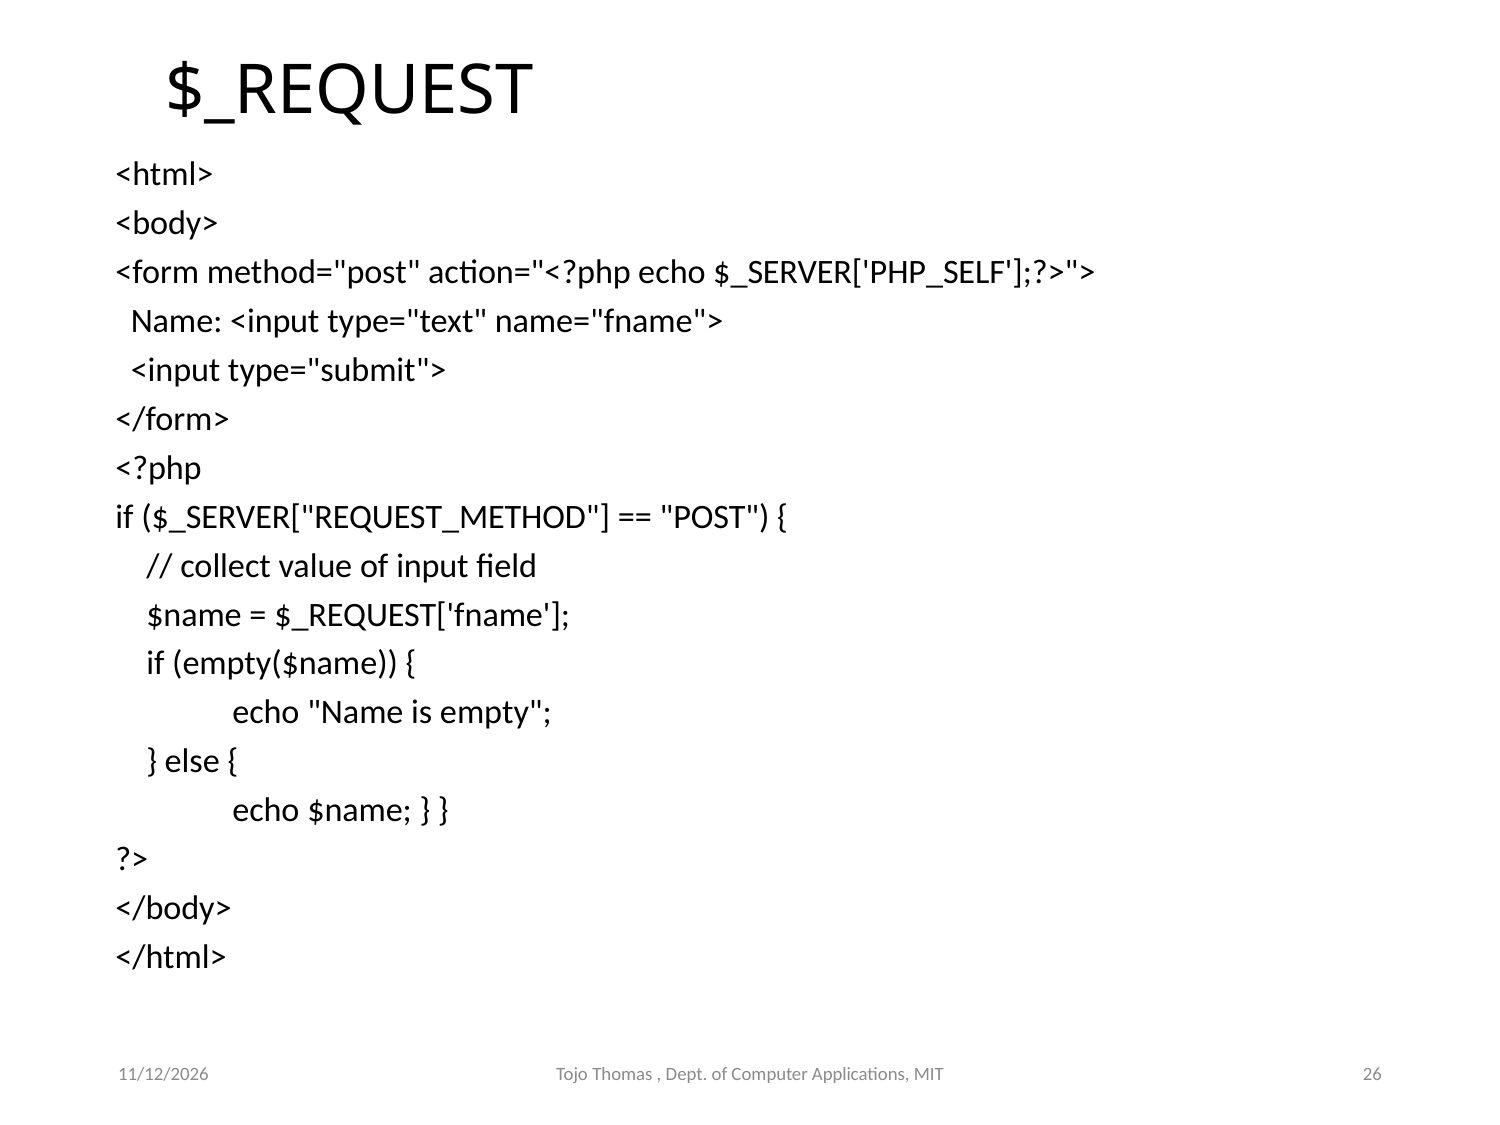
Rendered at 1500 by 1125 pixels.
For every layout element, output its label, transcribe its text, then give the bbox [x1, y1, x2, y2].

slide_number 26 [1059, 1042, 1397, 1103]
list <html> <body> <form method="post" action="<?php echo $_SERVER['PHP_SELF'];?>"> Name: <input type="text" name="fname"> <input type="submit"> </form> <?php if ($_SERVER["REQUEST_METHOD"] == "POST") { // collect value of input field $name = $_REQUEST['fname']; if (empty($name)) { echo "Name is empty"; } else { echo $name; } } ?> </body> </html> [100, 149, 1425, 988]
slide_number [103, 1042, 441, 1103]
title $_REQUEST [150, 45, 1425, 138]
footer Tojo Thomas , Dept. of Computer Applications, MIT [496, 1042, 1004, 1103]
